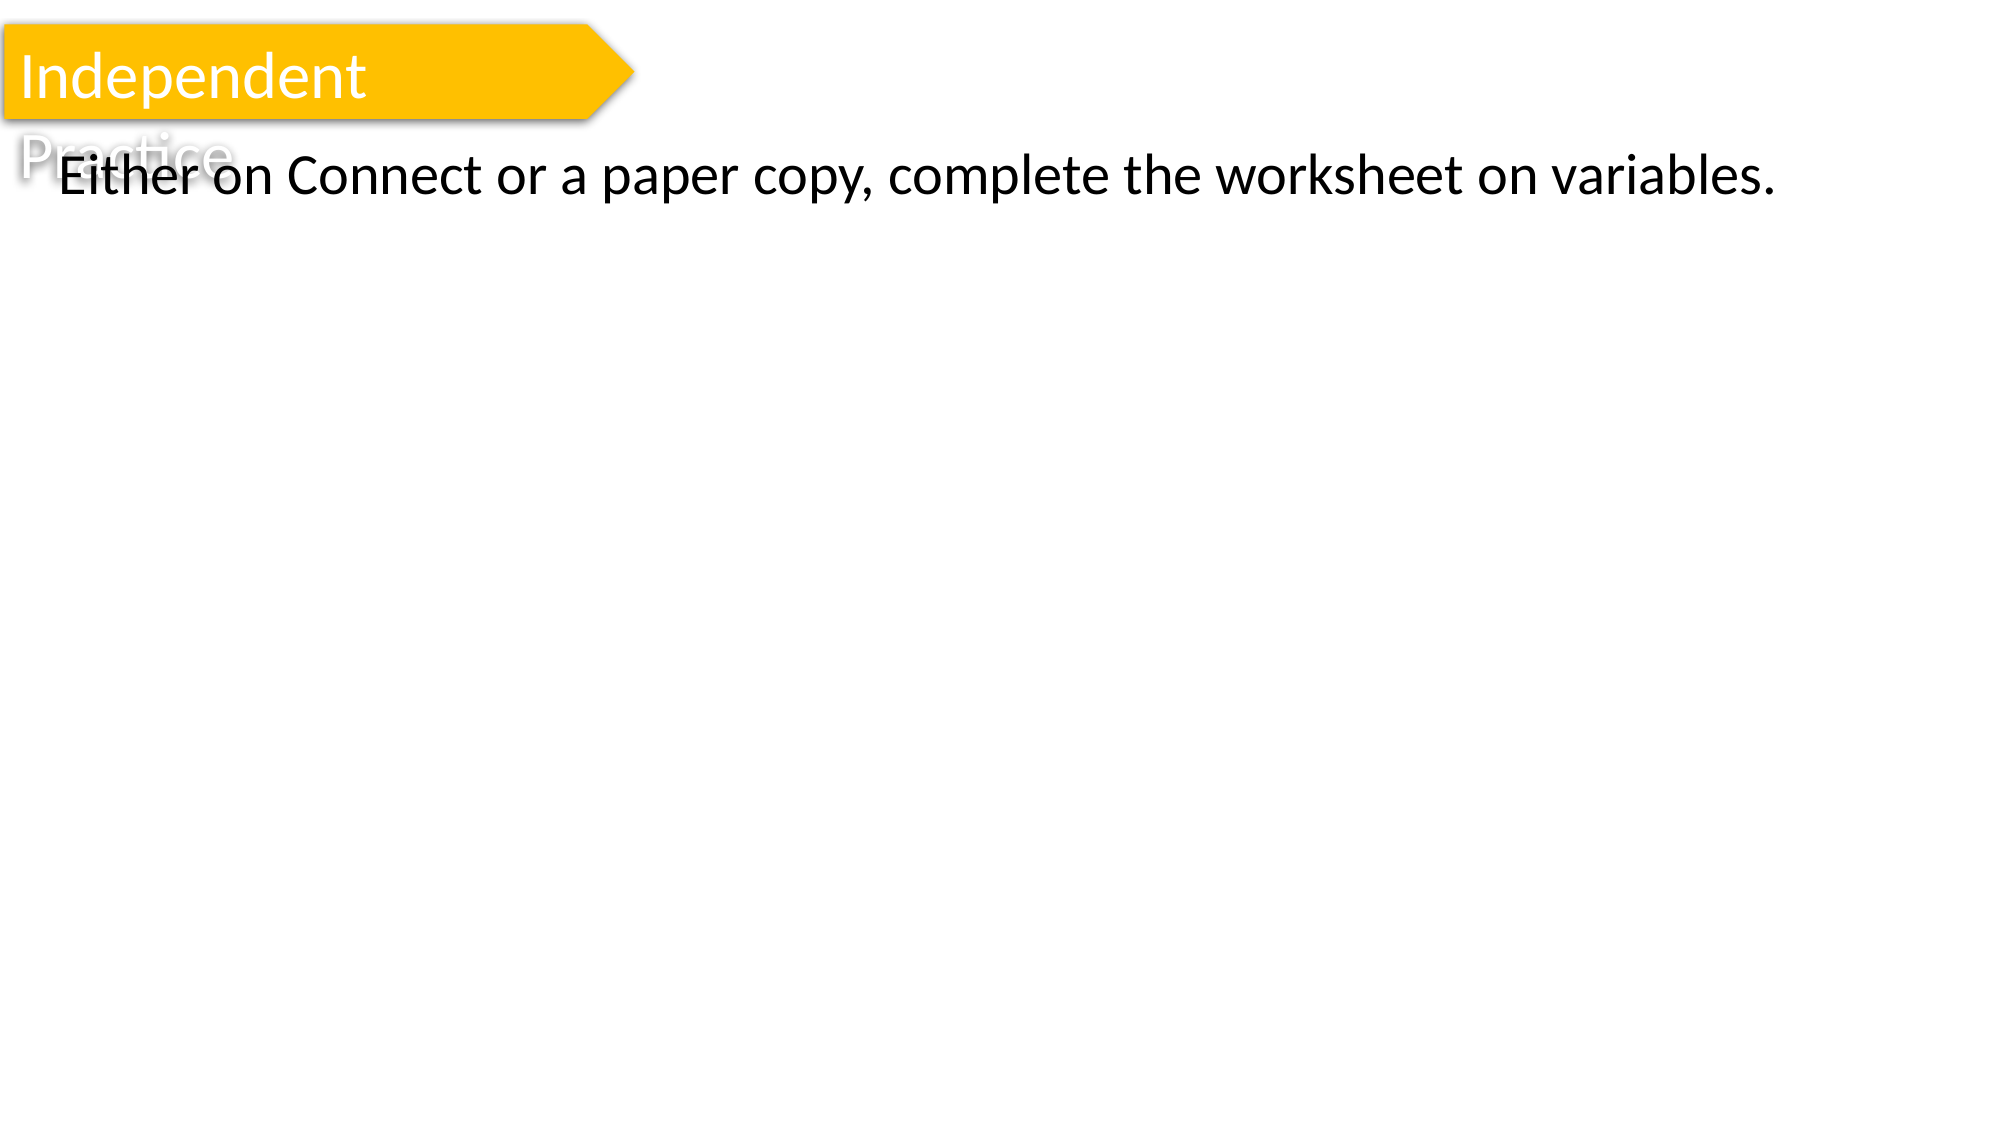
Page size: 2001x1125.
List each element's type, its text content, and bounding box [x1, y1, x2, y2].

text_box Either on Connect or a paper copy, complete the worksheet on variables. [43, 136, 1838, 702]
text_box Independent Practice [4, 24, 635, 119]
